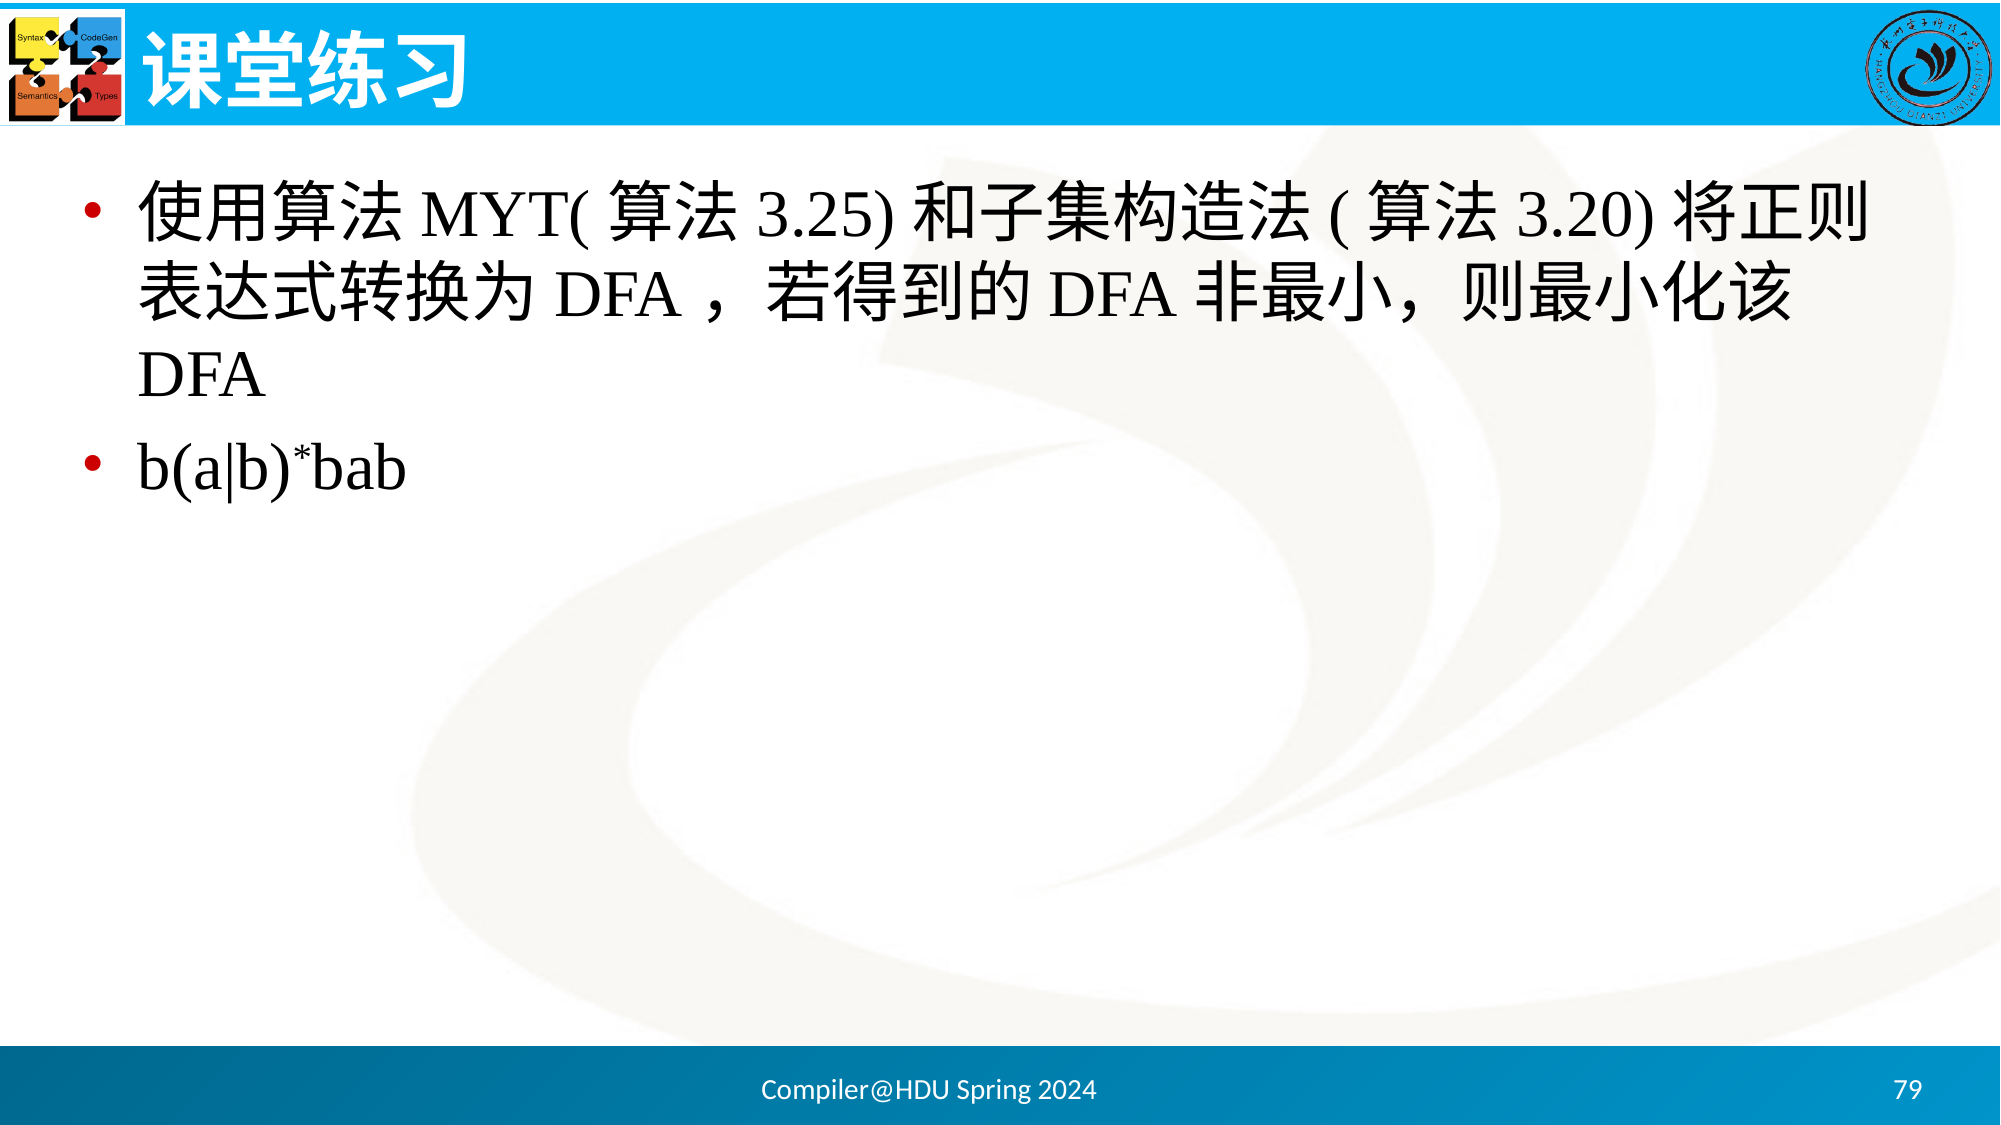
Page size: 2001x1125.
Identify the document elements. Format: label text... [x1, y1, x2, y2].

slide_number 79 [1503, 1049, 1938, 1125]
list 使用算法MYT(算法3.25)和子集构造法(算法3.20)将正则表达式转换为DFA，若得到的DFA非最小，则最小化该DFA b(a|b)*bab [66, 162, 1934, 980]
footer Compiler@HDU Spring 2024 [612, 1049, 1247, 1125]
title 课堂练习 [125, 6, 1934, 126]
